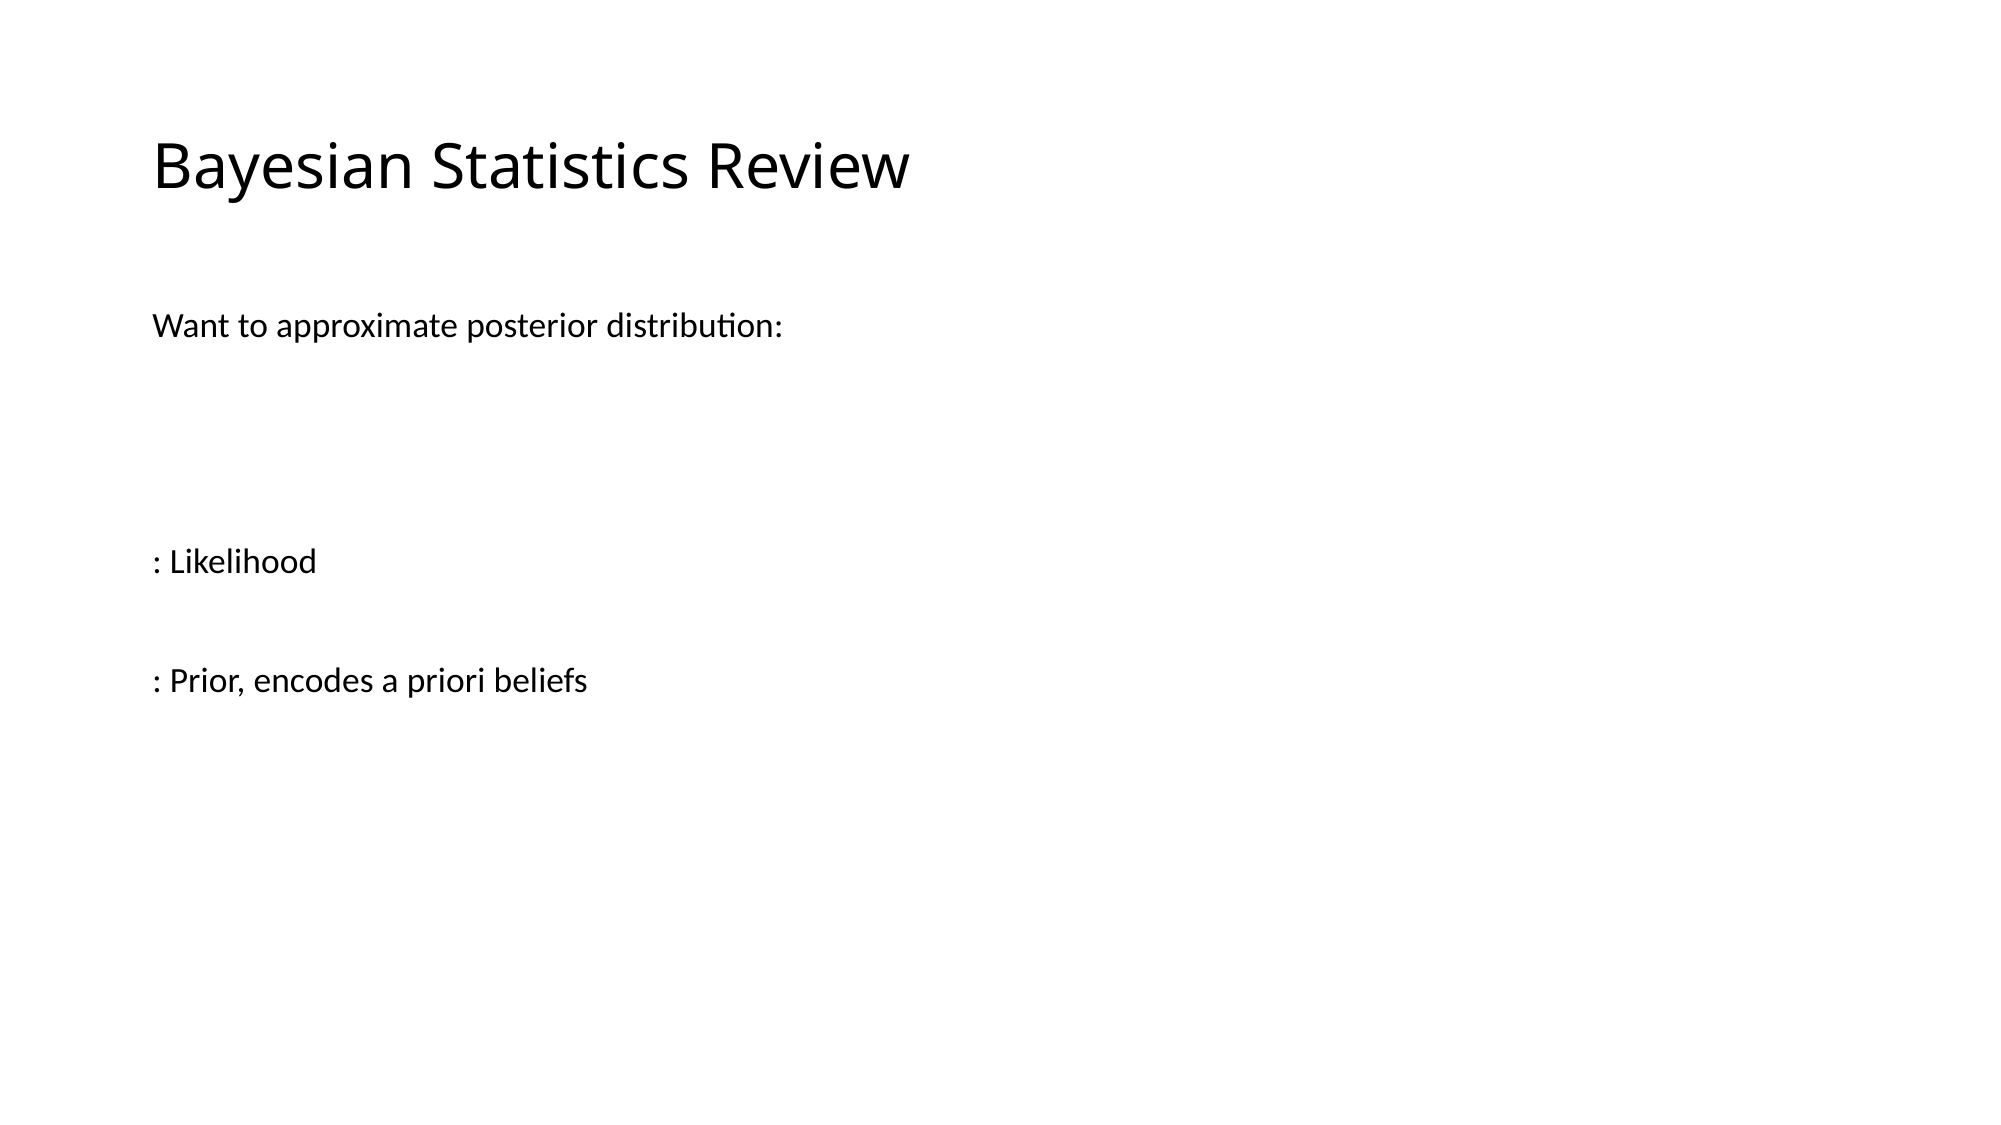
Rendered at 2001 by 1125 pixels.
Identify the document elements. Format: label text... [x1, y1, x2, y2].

title Bayesian Statistics Review [137, 59, 1863, 278]
